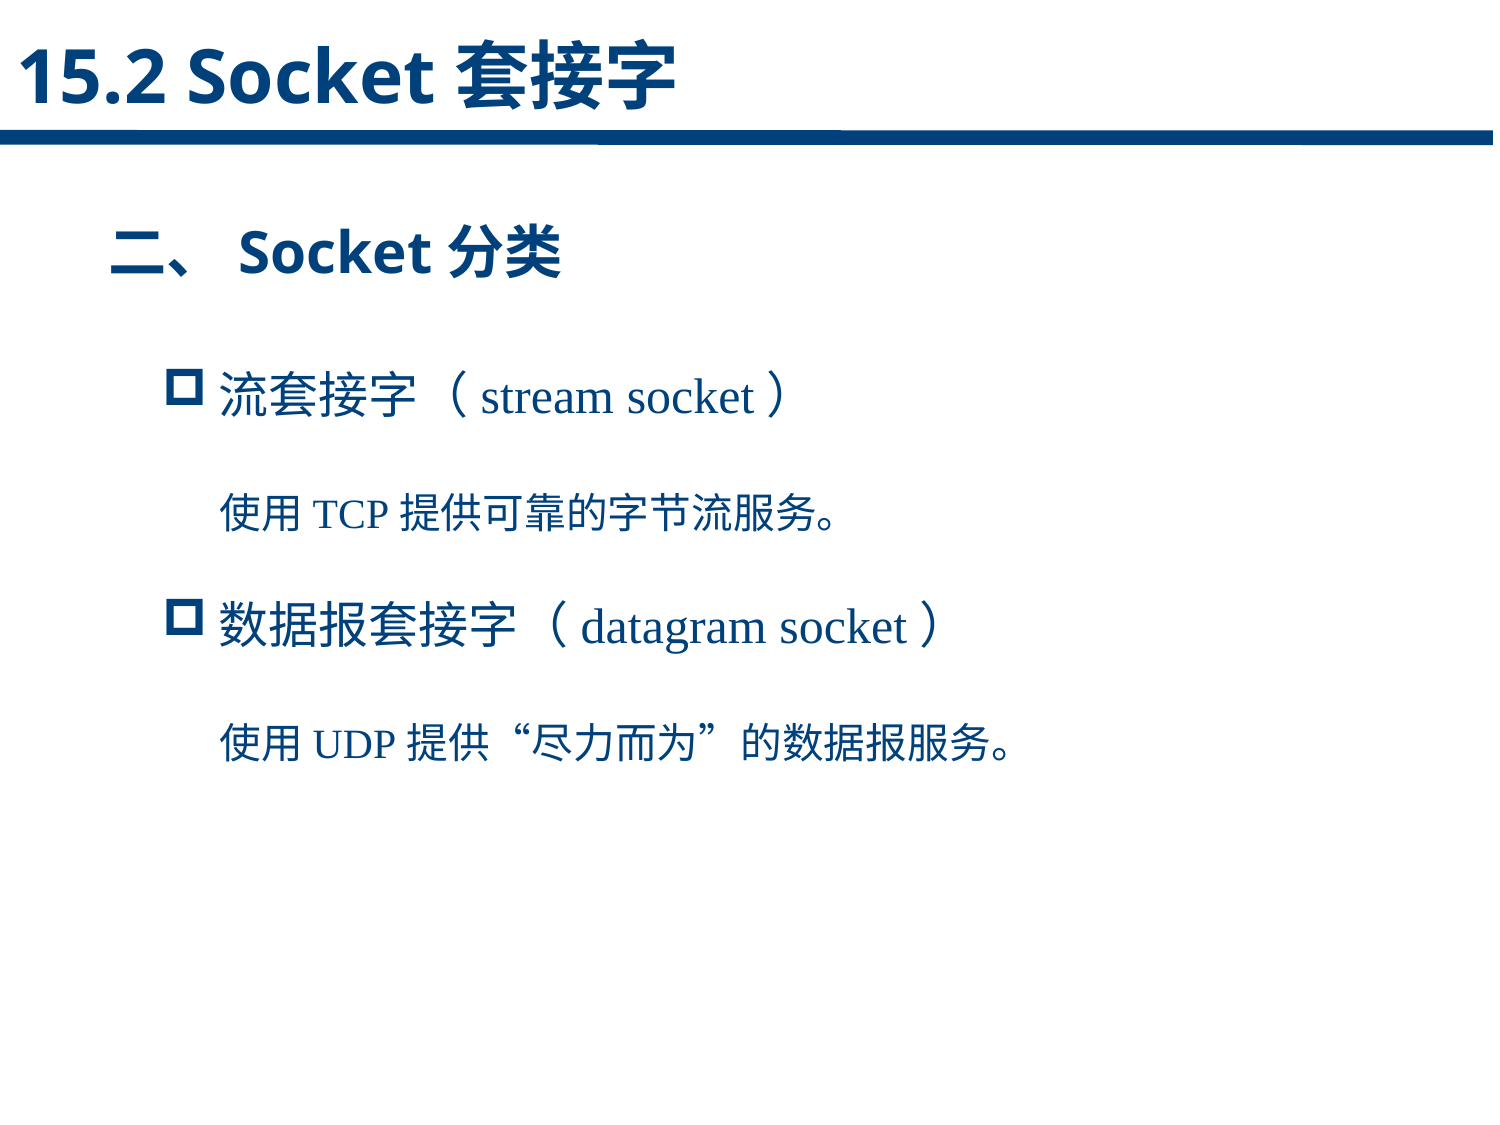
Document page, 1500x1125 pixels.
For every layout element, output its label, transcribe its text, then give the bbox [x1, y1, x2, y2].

text_box 流套接字（stream socket） 使用TCP提供可靠的字节流服务。 数据报套接字（datagram socket） 使用UDP提供“尽力而为”的数据报服务。 [147, 326, 1424, 776]
text_box 15.2 Socket套接字 [1, 21, 695, 127]
text_box 二、Socket分类 [5, 172, 1317, 293]
